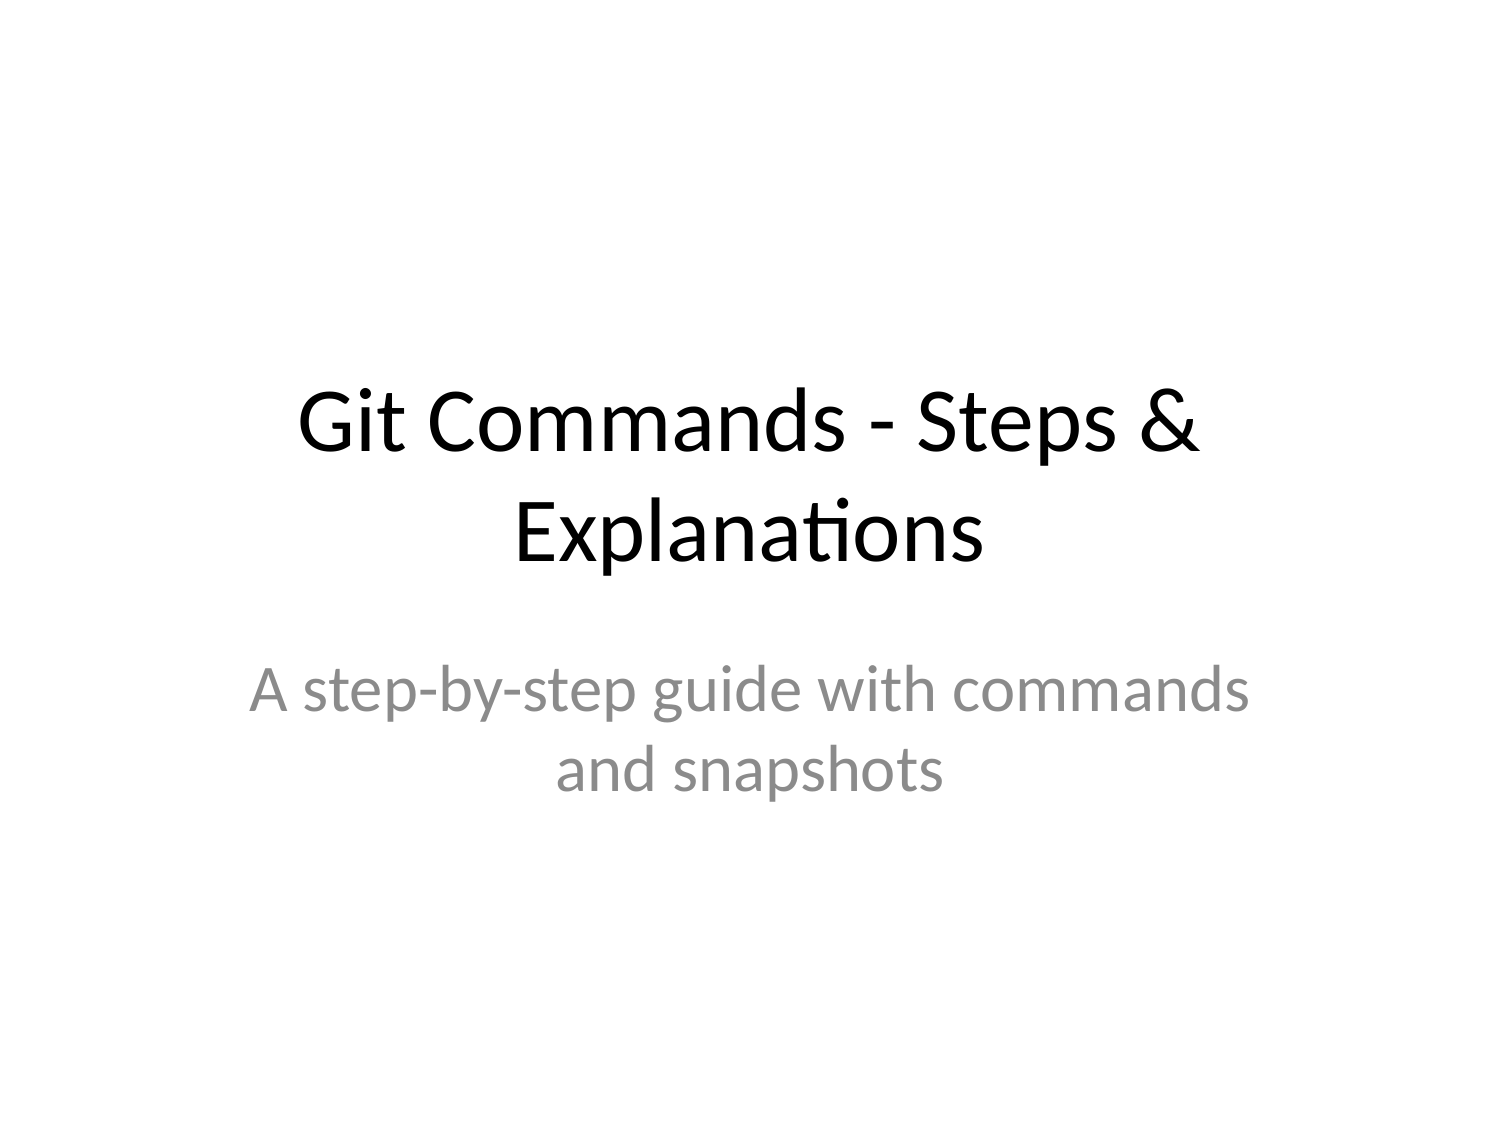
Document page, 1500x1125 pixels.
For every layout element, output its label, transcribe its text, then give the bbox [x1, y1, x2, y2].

subtitle A step-by-step guide with commands and snapshots [225, 637, 1275, 925]
title Git Commands - Steps & Explanations [112, 349, 1388, 591]
